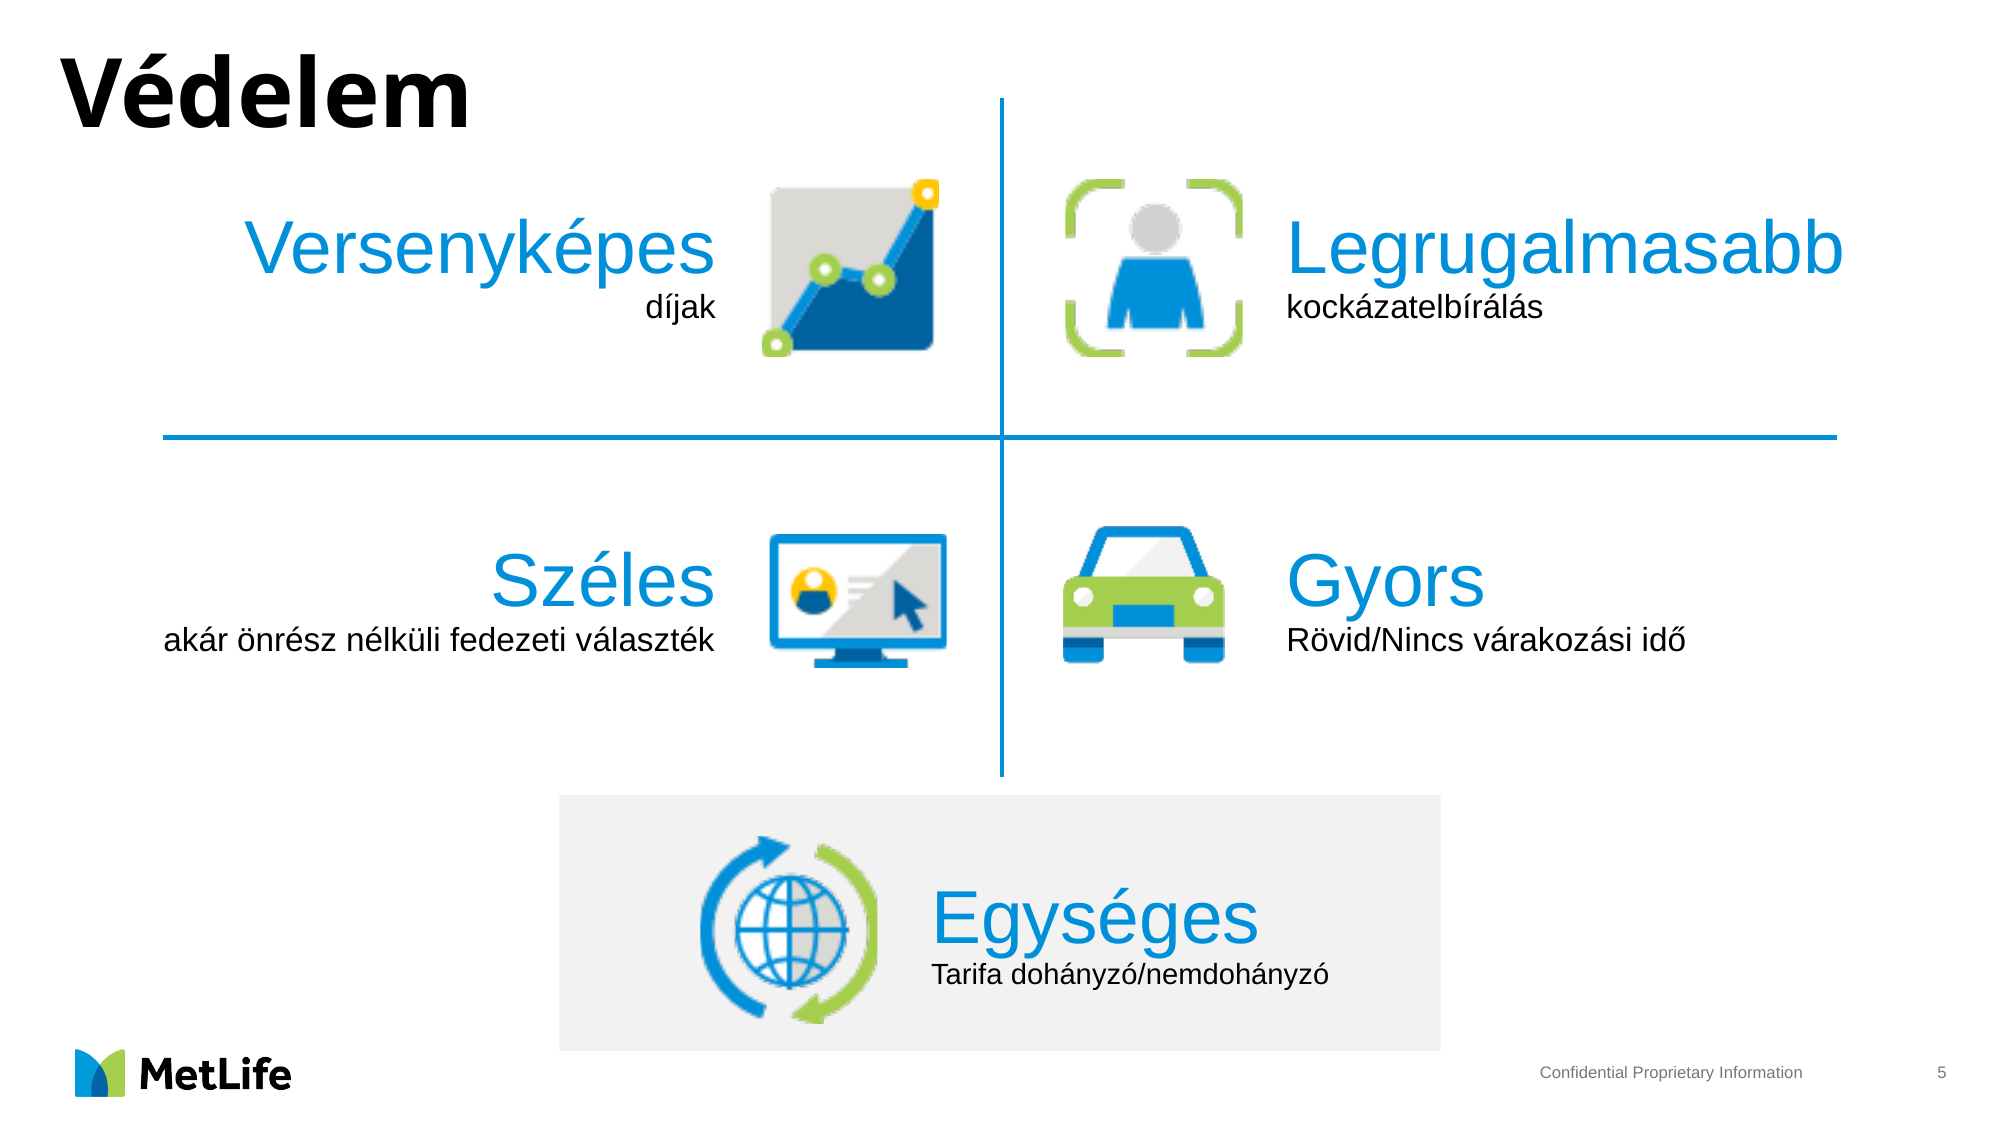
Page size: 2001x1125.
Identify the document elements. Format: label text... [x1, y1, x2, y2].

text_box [1063, 511, 1819, 689]
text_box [162, 97, 1837, 778]
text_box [558, 794, 1463, 1052]
picture [81, 1049, 291, 1097]
text_box Védelem [1, 0, 2000, 267]
